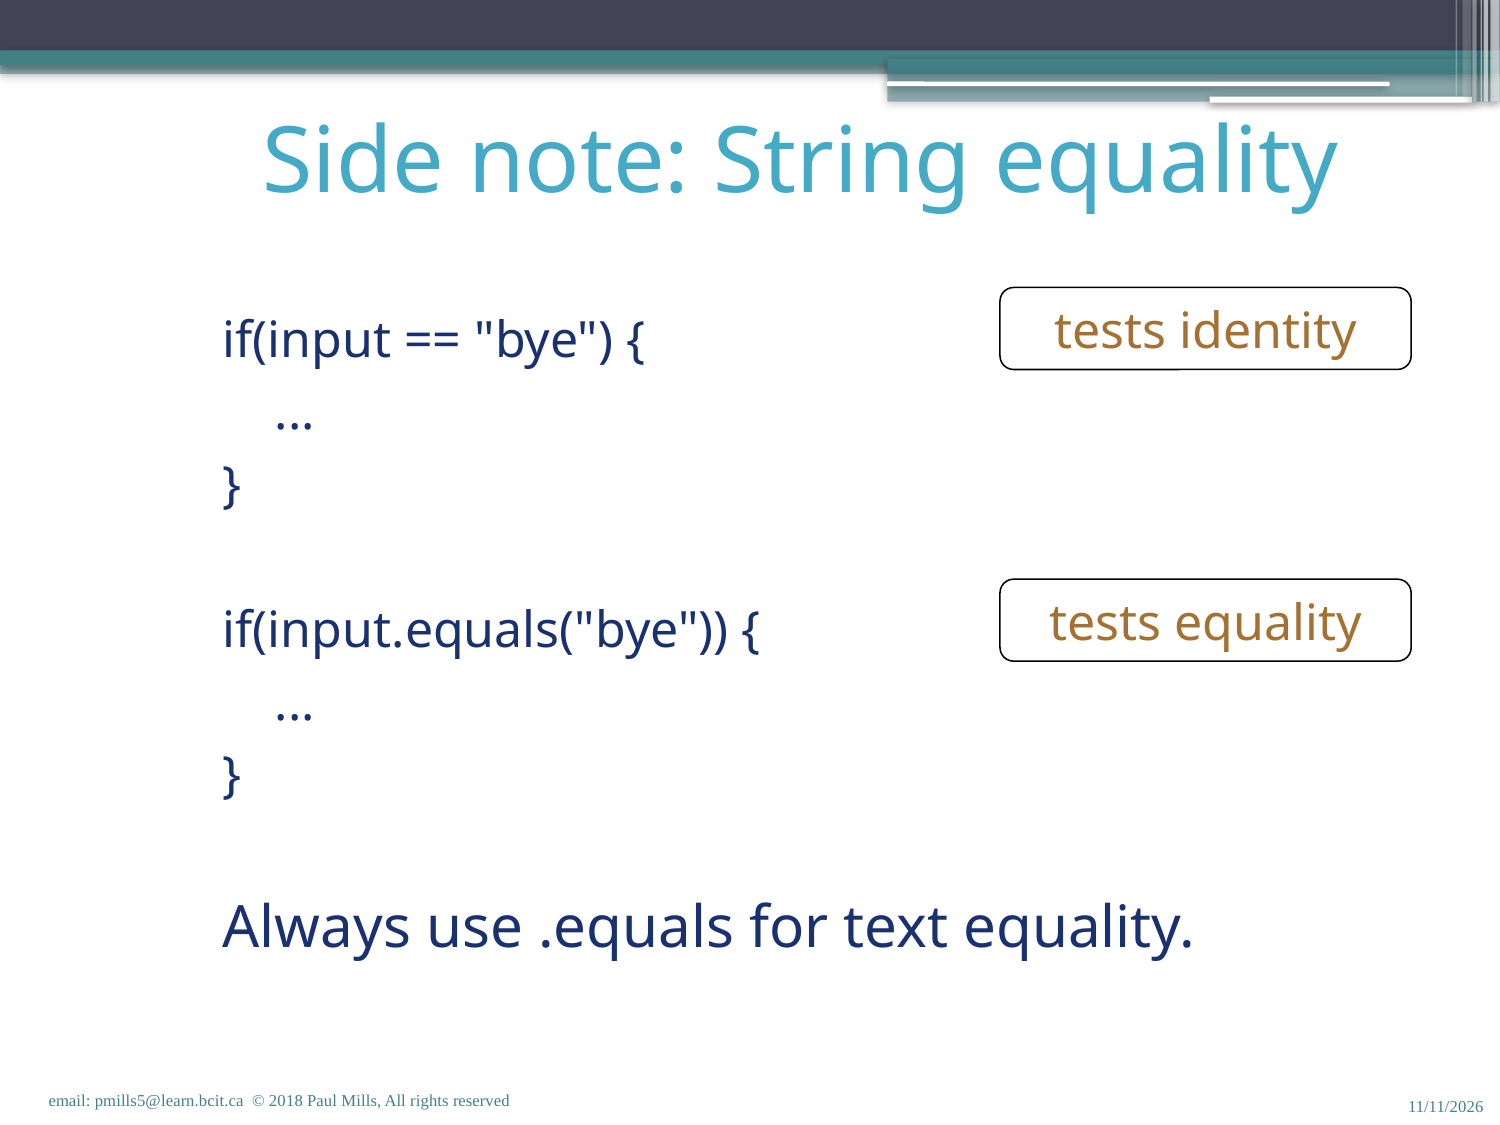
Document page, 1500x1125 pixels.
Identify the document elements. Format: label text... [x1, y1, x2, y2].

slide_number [1393, 1088, 1500, 1125]
text_box Side note: String equality [162, 62, 1438, 250]
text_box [999, 287, 1412, 370]
footer email: pmills5@learn.bcit.ca © 2018 Paul Mills, All rights reserved [0, 1082, 526, 1125]
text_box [999, 578, 1412, 662]
text_box if(input == "bye") { ... } if(input.equals("bye")) { ... } Always use .equals for text equality. [200, 299, 1425, 1000]
